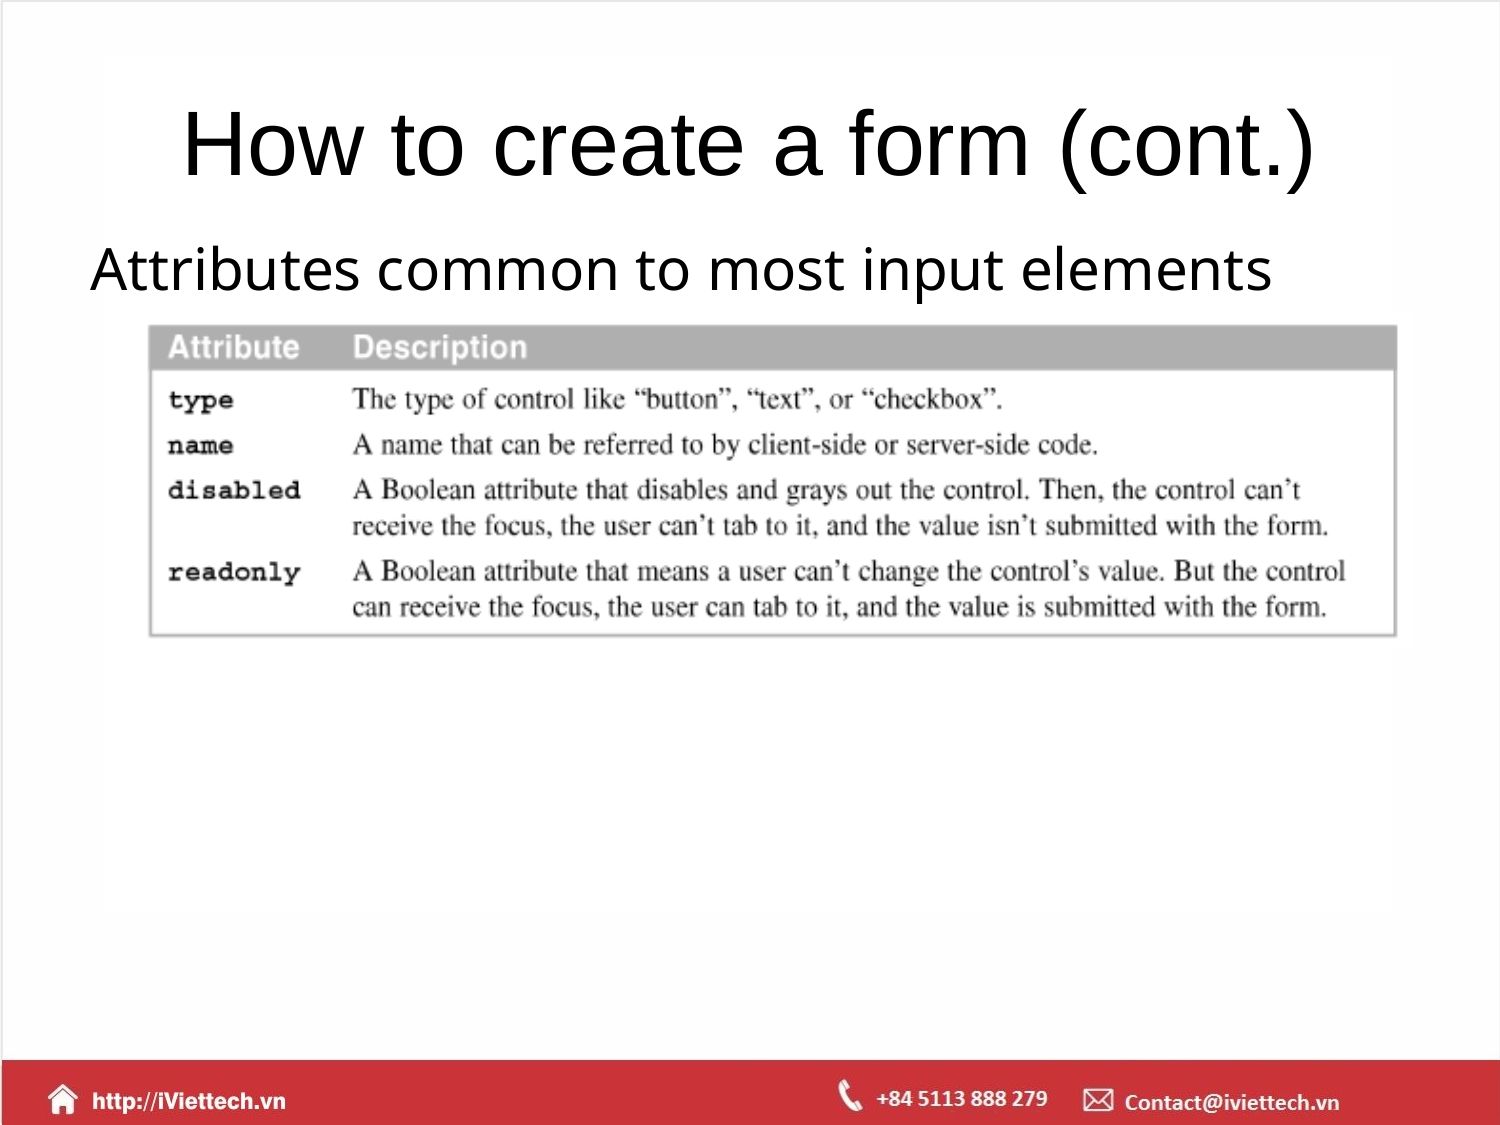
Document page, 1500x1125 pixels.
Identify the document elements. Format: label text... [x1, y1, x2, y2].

picture [0, 0, 1500, 1125]
title How to create a form (cont.) [74, 44, 1426, 224]
list Attributes common to most input elements [74, 224, 1426, 968]
